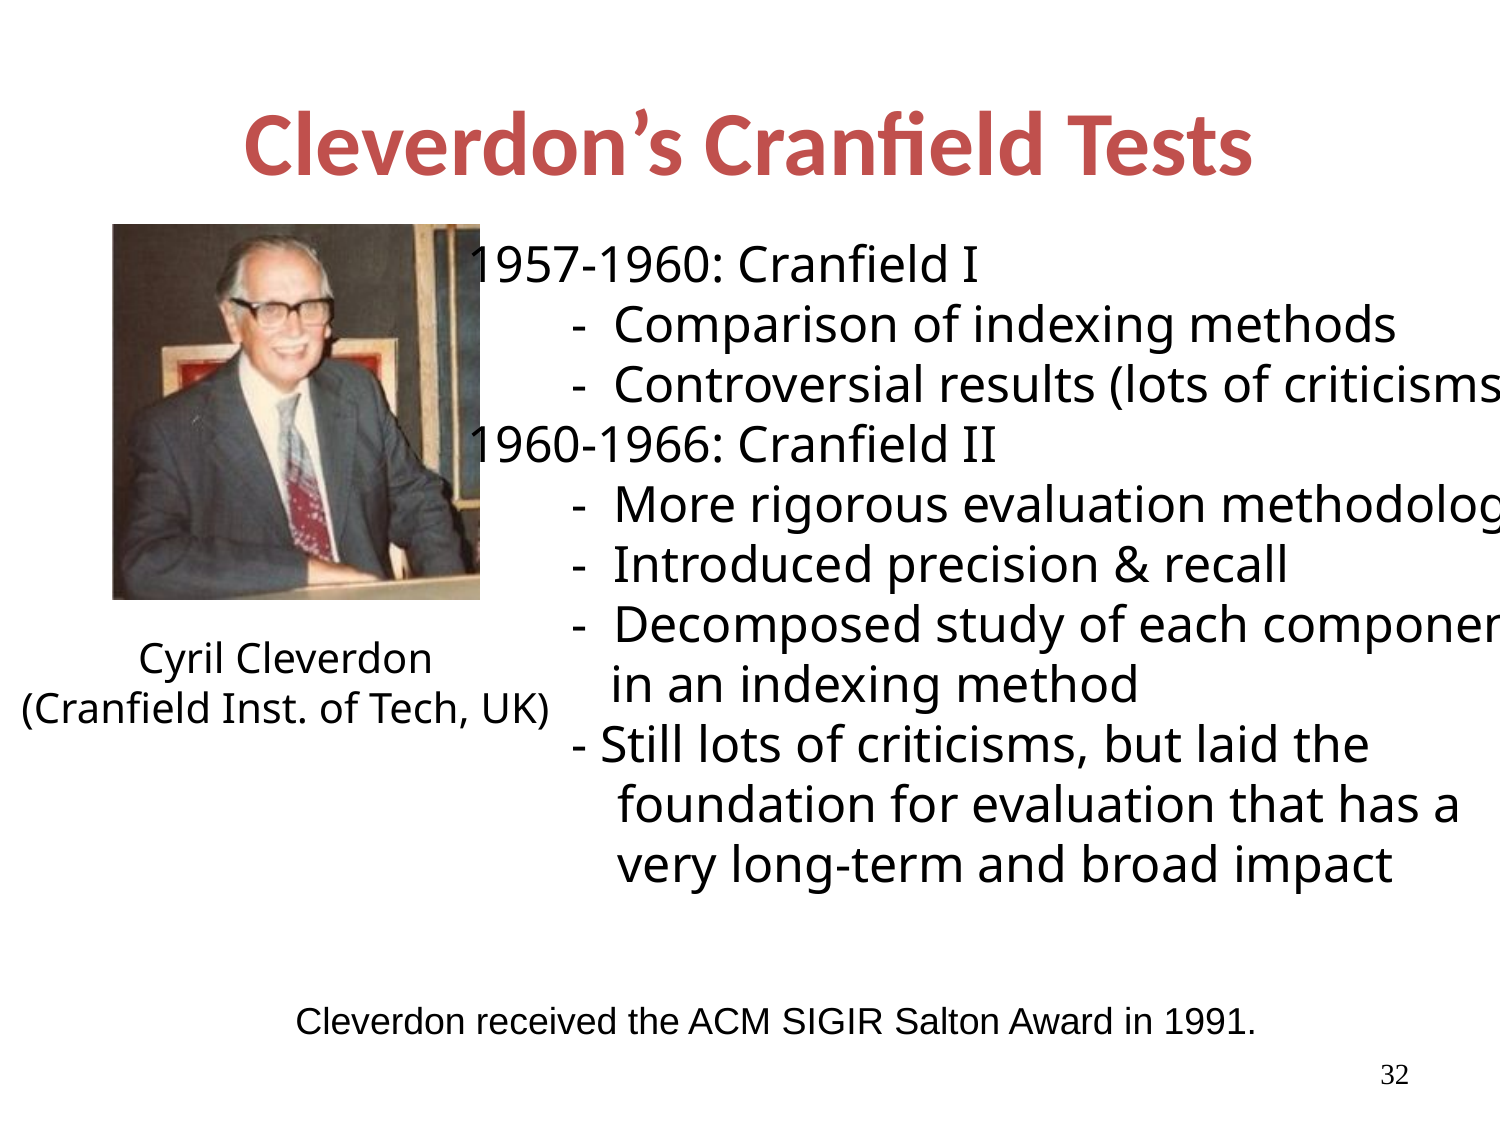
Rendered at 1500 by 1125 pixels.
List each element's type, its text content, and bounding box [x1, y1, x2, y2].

text_box 1957-1960: Cranfield I - Comparison of indexing methods - Controversial results (lots of criticisms) 1960-1966: Cranfield II - More rigorous evaluation methodology - Introduced precision & recall - Decomposed study of each component in an indexing method - Still lots of criticisms, but laid the foundation for evaluation that has a very long-term and broad impact [452, 224, 1500, 1080]
picture [112, 224, 480, 601]
text_box Cleverdon received the ACM SIGIR Salton Award in 1991. [280, 989, 1273, 1049]
text_box Cyril Cleverdon (Cranfield Inst. of Tech, UK) [6, 624, 452, 740]
title Cleverdon’s Cranfield Tests [75, 45, 1425, 233]
slide_number 32 [1074, 1042, 1425, 1103]
